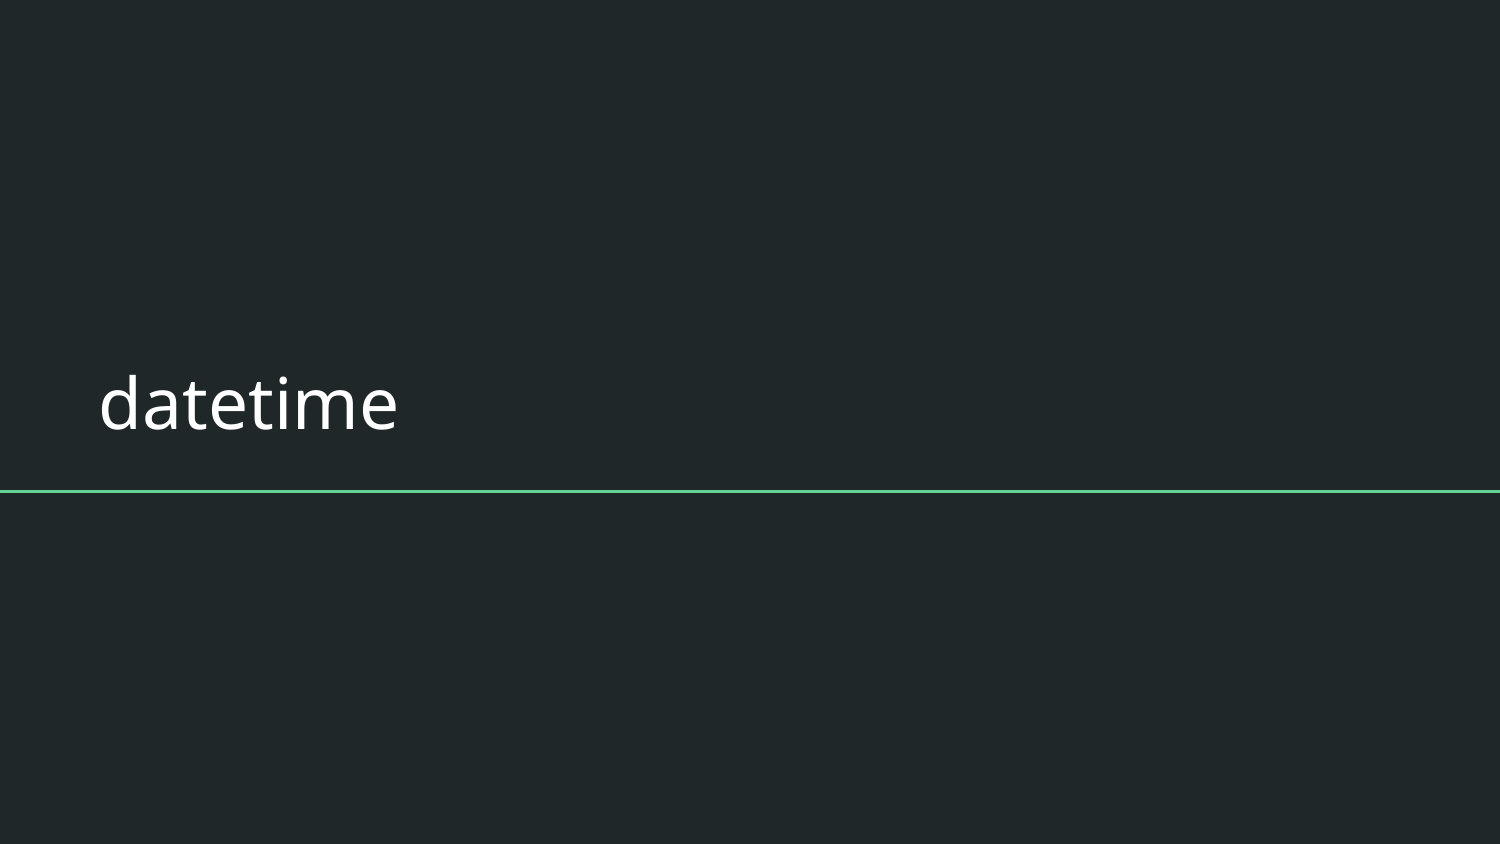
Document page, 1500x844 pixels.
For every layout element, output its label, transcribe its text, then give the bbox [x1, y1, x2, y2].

title datetime [83, 337, 1417, 466]
